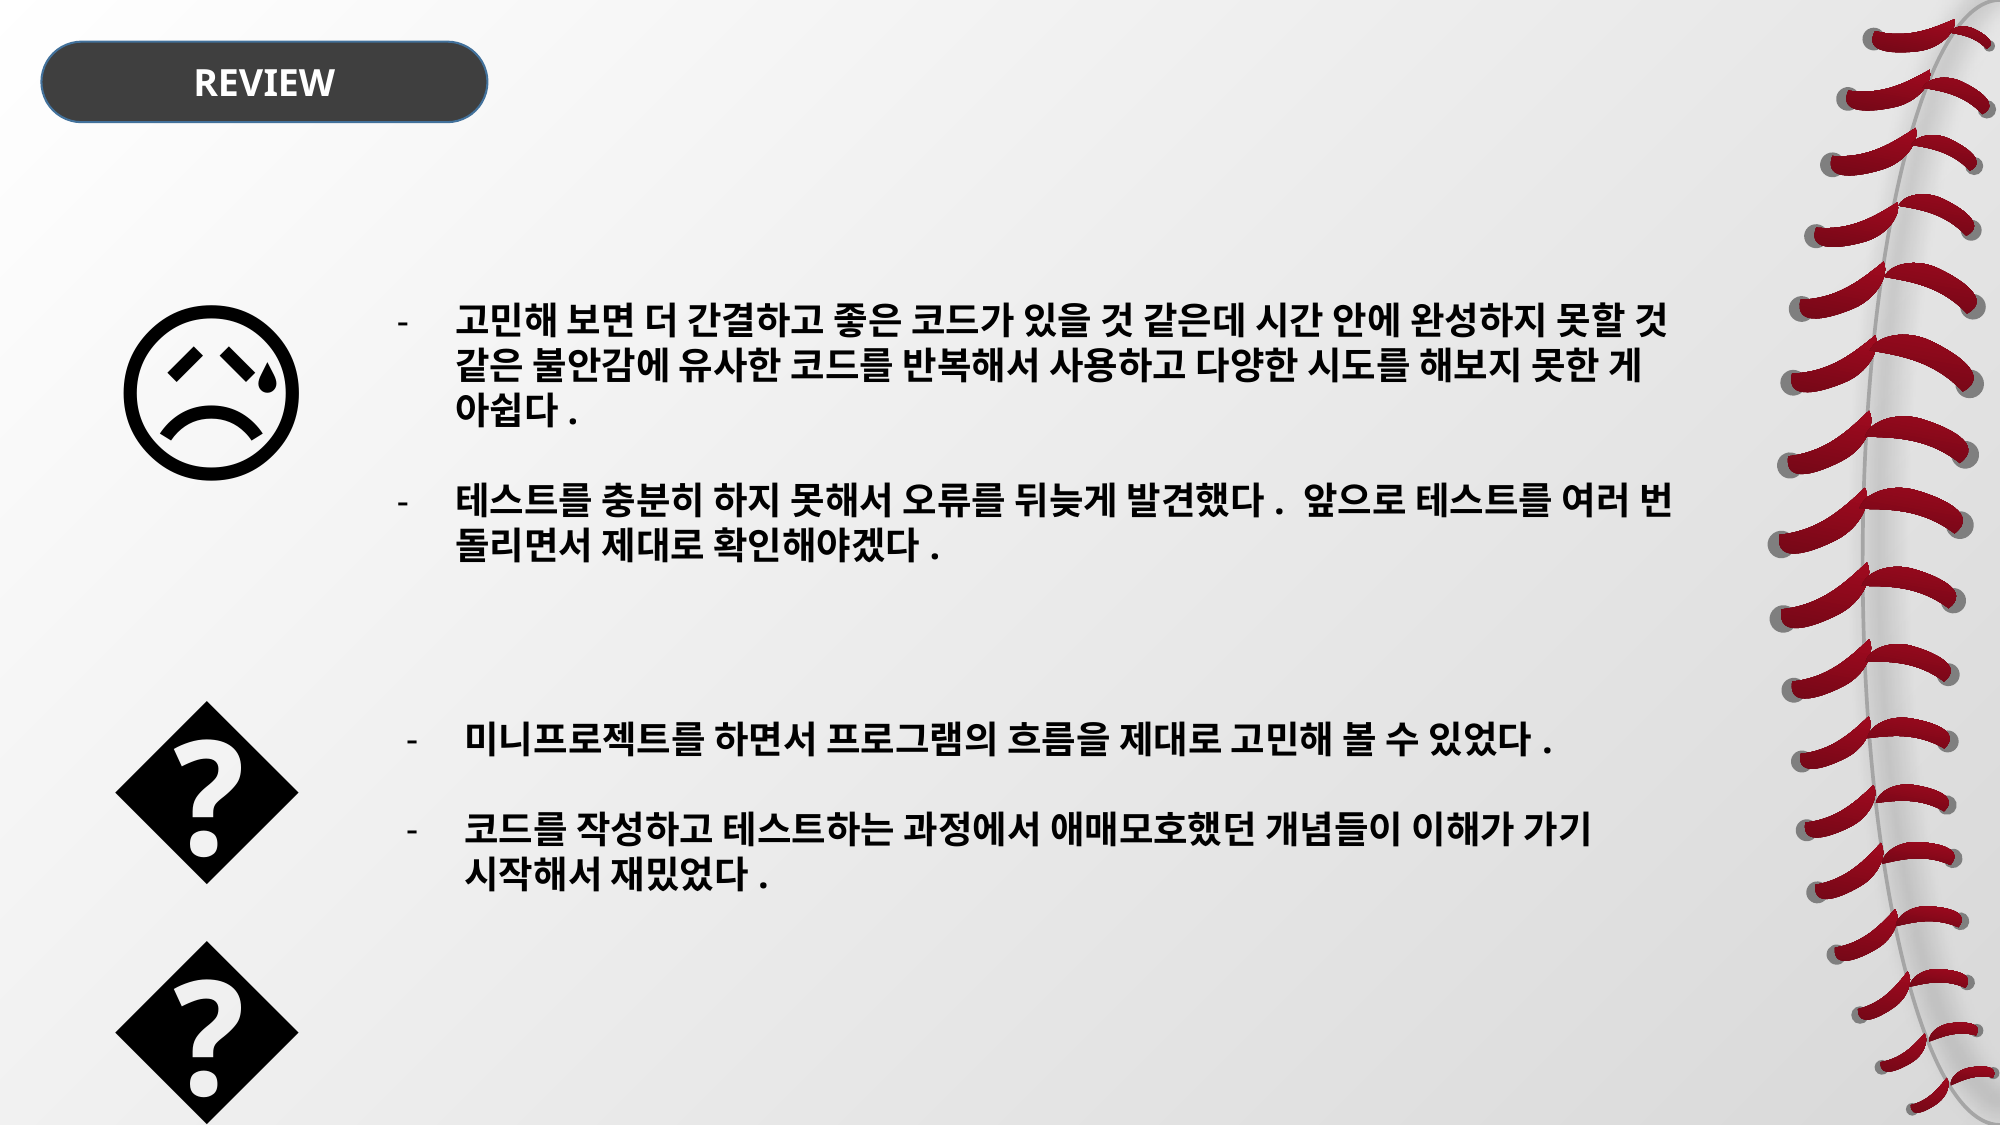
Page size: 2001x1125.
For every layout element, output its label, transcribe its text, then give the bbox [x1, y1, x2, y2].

text_box REVIEW [41, 41, 488, 123]
text_box 고민해 보면 더 간결하고 좋은 코드가 있을 것 같은데 시간 안에 완성하지 못할 것 같은 불안감에 유사한 코드를 반복해서 사용하고 다양한 시도를 해보지 못한 게 아쉽다. 테스트를 충분히 하지 못해서 오류를 뒤늦게 발견했다. 앞으로 테스트를 여러 번 돌리면서 제대로 확인해야겠다. [365, 282, 1722, 607]
text_box 😀 [92, 638, 326, 867]
text_box 미니프로젝트를 하면서 프로그램의 흐름을 제대로 고민해 볼 수 있었다. 코드를 작성하고 테스트하는 과정에서 애매모호했던 개념들이 이해가 가기 시작해서 재밌었다. [374, 700, 1753, 1091]
text_box 😥 [92, 251, 1330, 588]
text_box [1764, 0, 2000, 1125]
